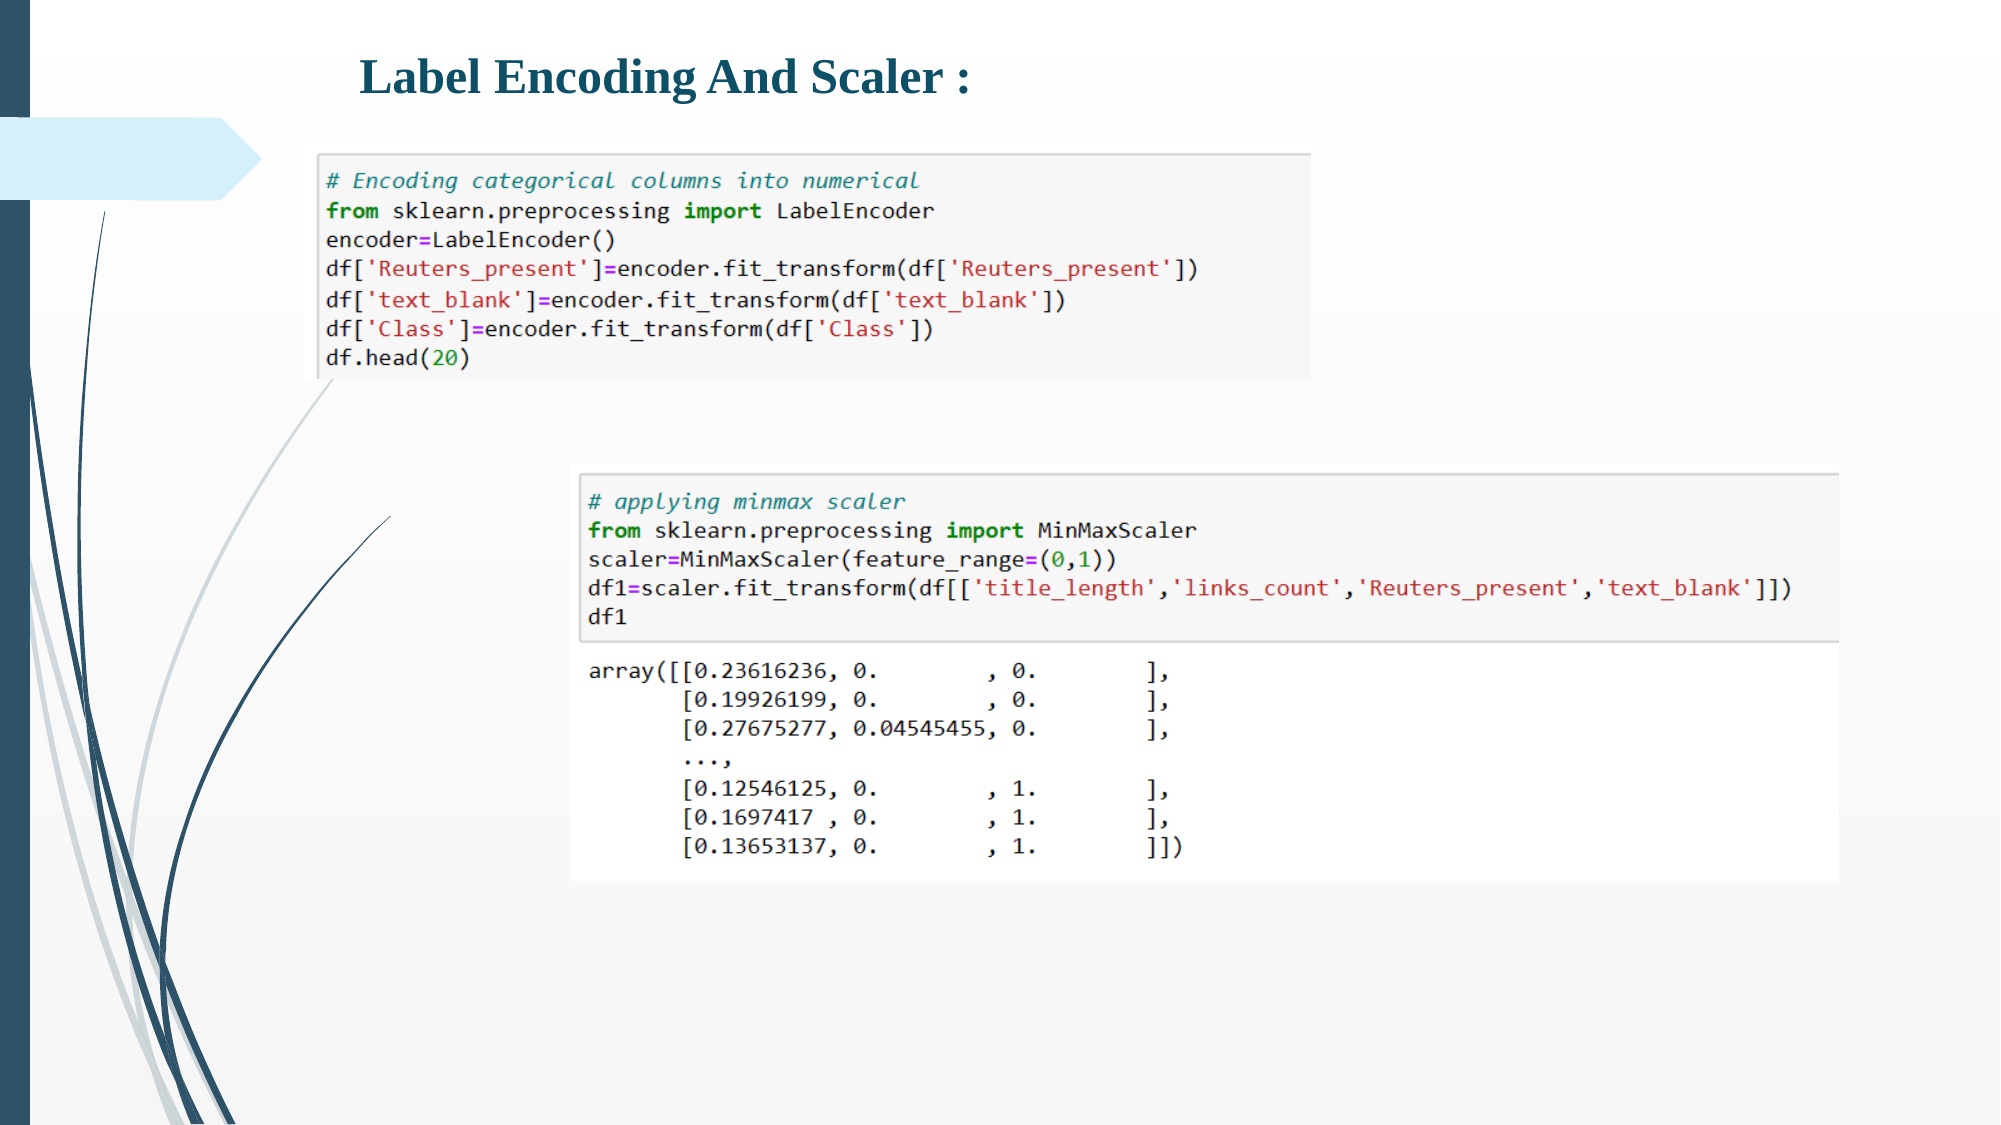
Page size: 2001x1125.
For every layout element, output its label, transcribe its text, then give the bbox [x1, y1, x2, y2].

picture [570, 464, 1839, 881]
picture [302, 138, 1311, 379]
text_box Label Encoding And Scaler : [344, 36, 1175, 112]
